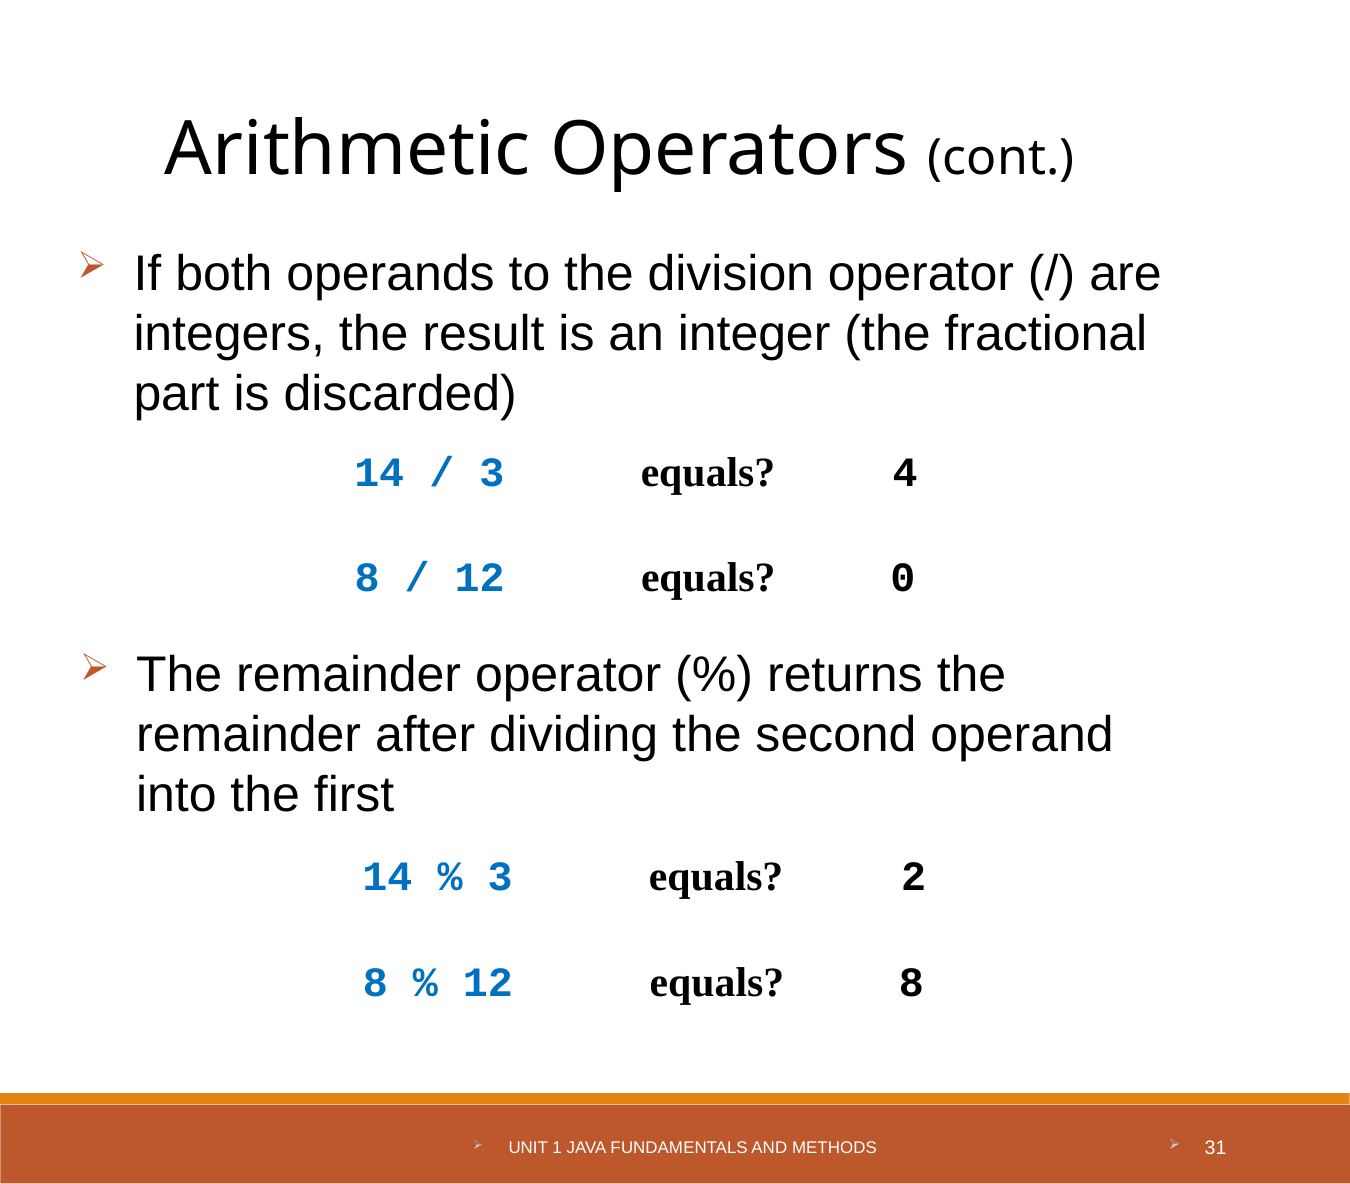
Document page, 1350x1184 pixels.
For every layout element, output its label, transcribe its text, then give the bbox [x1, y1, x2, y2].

text_box 8 [883, 946, 939, 1012]
slide_number 31 [1096, 1114, 1242, 1178]
text_box 2 [886, 841, 941, 907]
text_box 14 / 3 equals? [339, 437, 791, 503]
text_box 4 [877, 437, 933, 503]
text_box 14 % 3 equals? [347, 841, 799, 907]
text_box 8 % 12 equals? [348, 946, 800, 1012]
text_box 0 [875, 542, 931, 608]
text_box Arithmetic Operators (cont.) [149, 91, 1350, 205]
text_box If both operands to the division operator (/) are integers, the result is an integer (the fractional part is discarded) [62, 232, 1217, 435]
text_box The remainder operator (%) returns the remainder after dividing the second operand into the first [65, 634, 1219, 837]
footer Unit 1 Java Fundamentals and Methods [408, 1114, 943, 1178]
text_box 8 / 12 equals? [339, 542, 791, 608]
